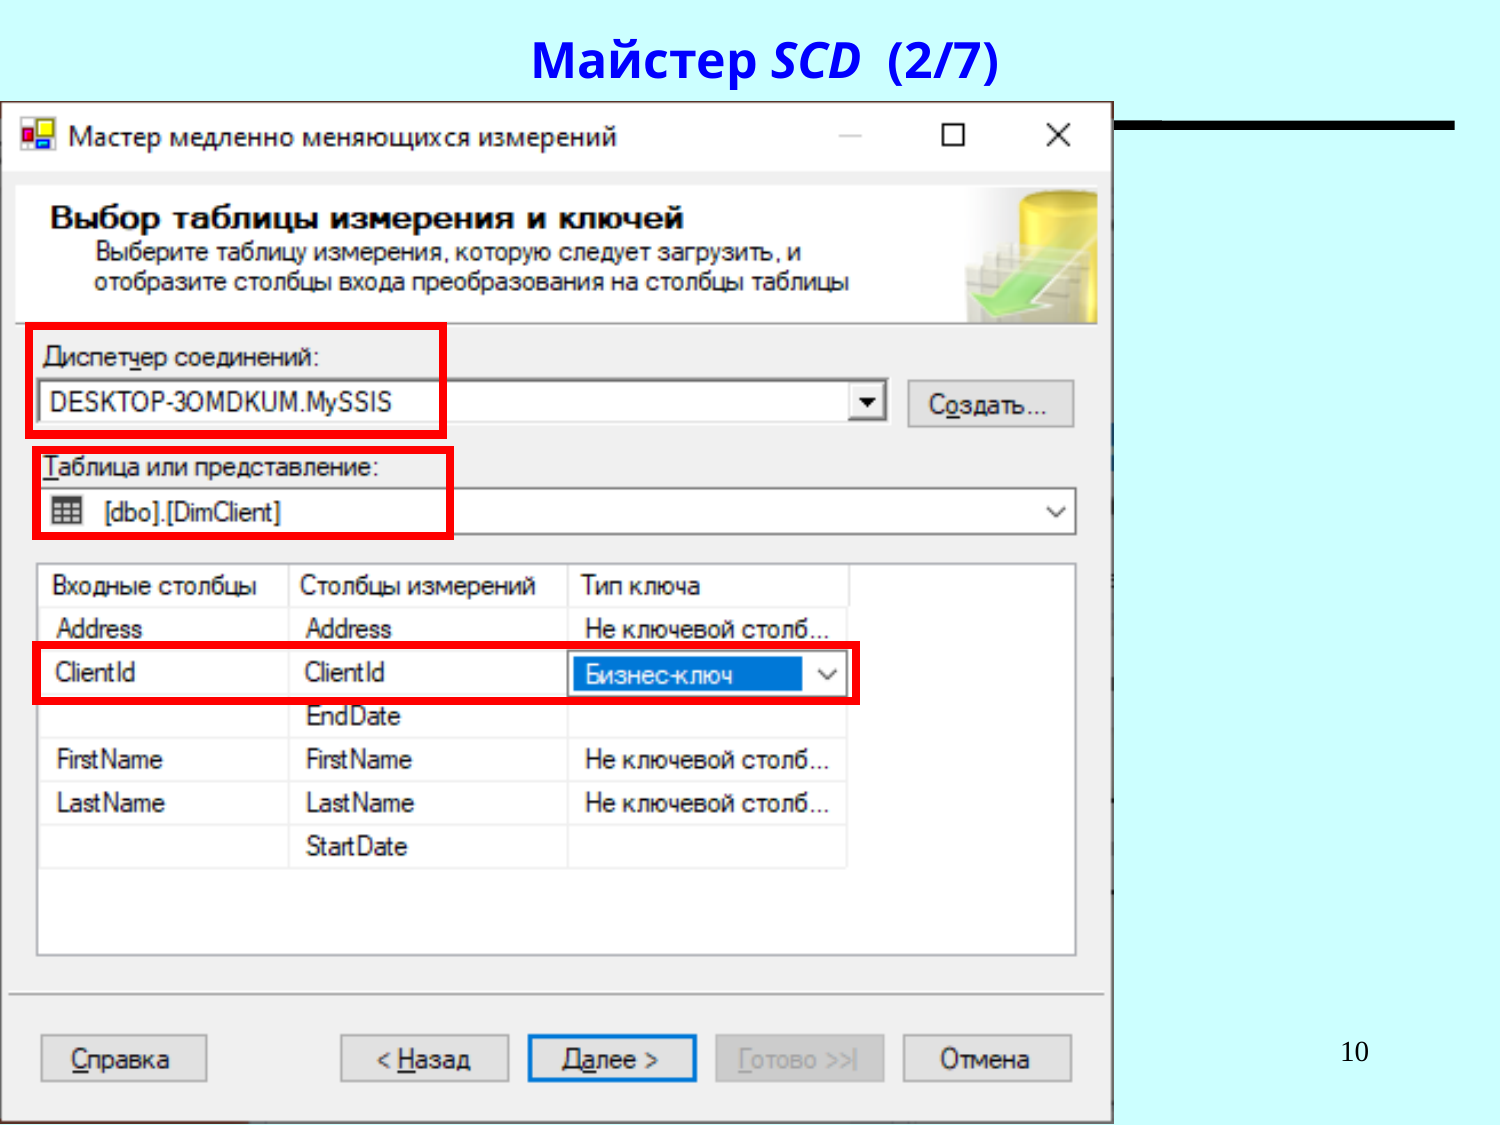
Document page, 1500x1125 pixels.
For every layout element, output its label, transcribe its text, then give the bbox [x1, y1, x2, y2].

picture [0, 101, 1114, 1124]
text_box Майстер SCD (2/7) [29, 0, 1500, 125]
slide_number 10 [1114, 1025, 1385, 1097]
